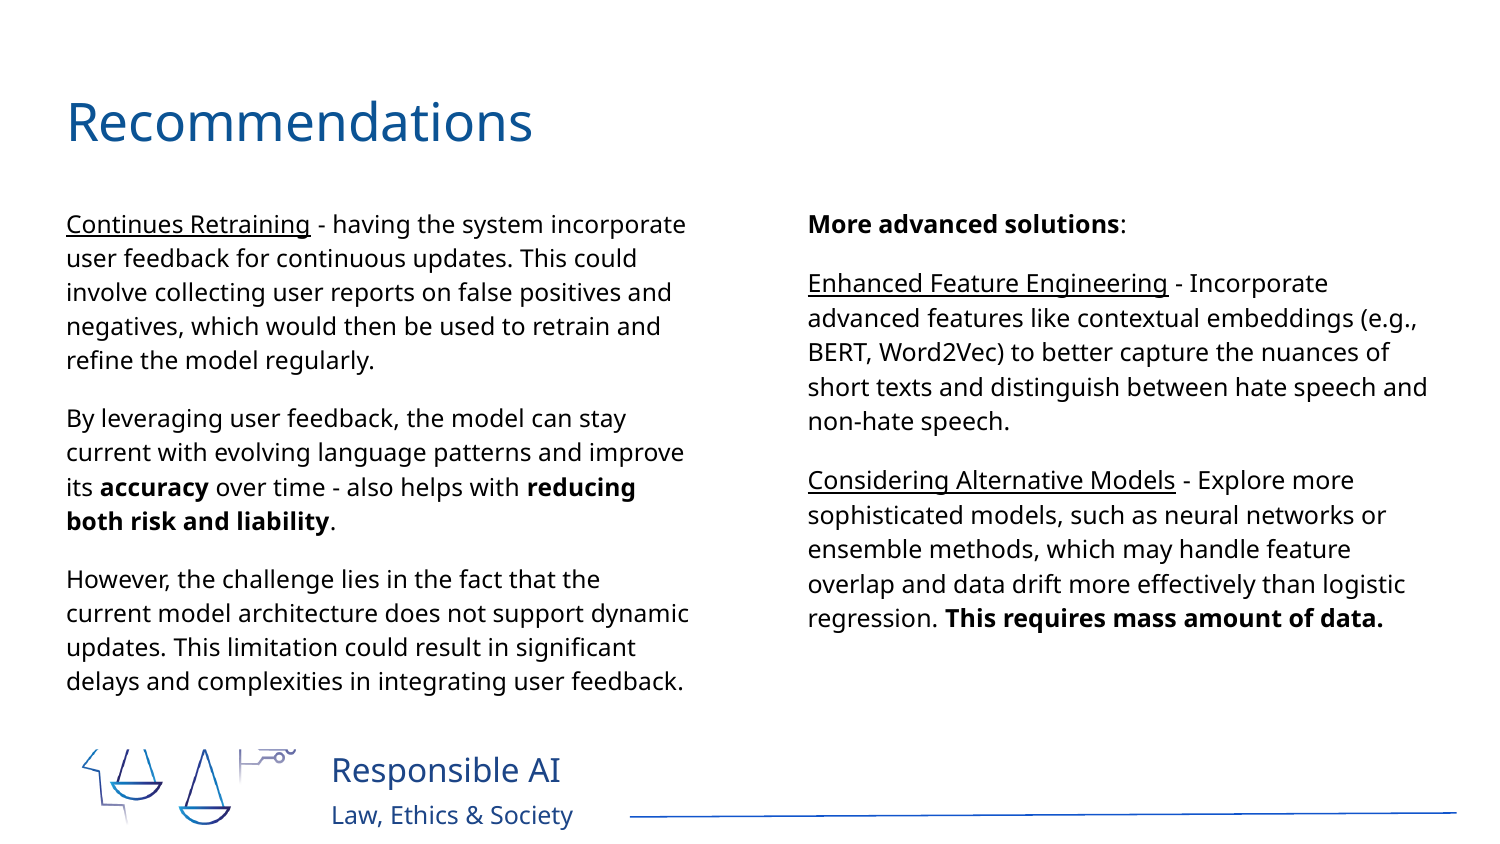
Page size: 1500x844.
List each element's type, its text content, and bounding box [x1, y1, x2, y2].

list More advanced solutions: Enhanced Feature Engineering - Incorporate advanced features like contextual embeddings (e.g., BERT, Word2Vec) to better capture the nuances of short texts and distinguish between hate speech and non-hate speech. Considering Alternative Models - Explore more sophisticated models, such as neural networks or ensemble methods, which may handle feature overlap and data drift more effectively than logistic regression. This requires mass amount of data. [792, 189, 1449, 750]
title Recommendations [51, 72, 1449, 167]
picture [81, 750, 296, 830]
list Continues Retraining - having the system incorporate user feedback for continuous updates. This could involve collecting user reports on false positives and negatives, which would then be used to retrain and refine the model regularly. By leveraging user feedback, the model can stay current with evolving language patterns and improve its accuracy over time - also helps with reducing both risk and liability. However, the challenge lies in the fact that the current model architecture does not support dynamic updates. This limitation could result in significant delays and complexities in integrating user feedback. [51, 189, 708, 750]
